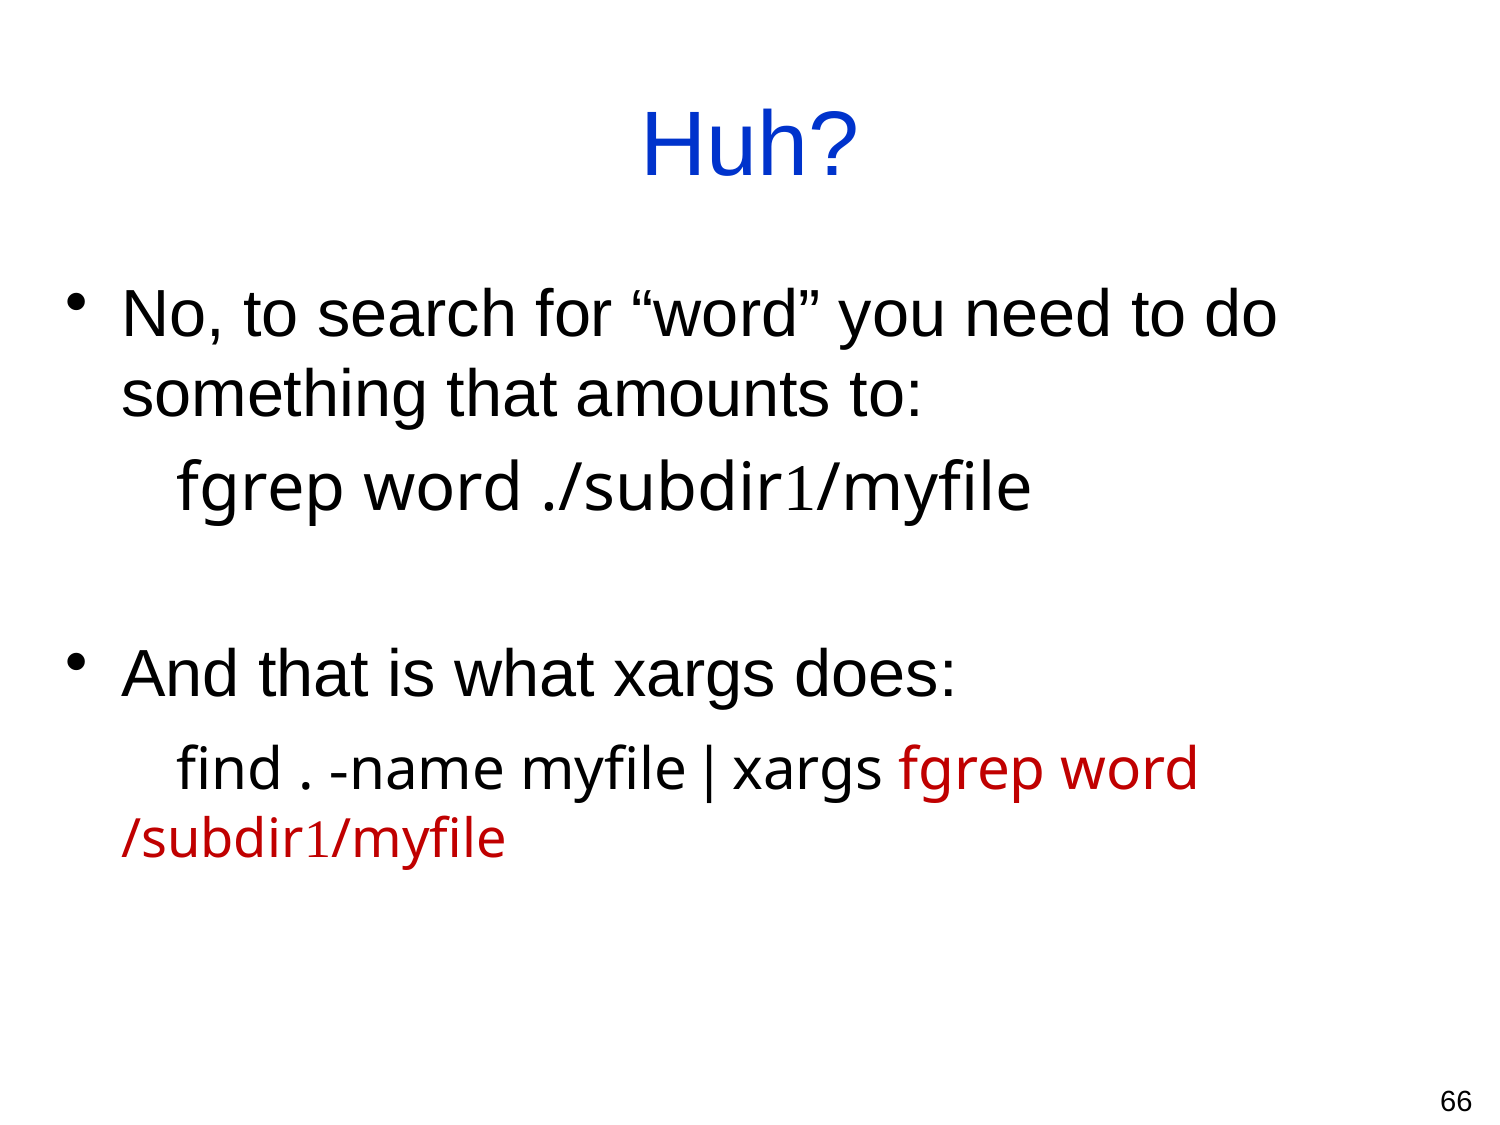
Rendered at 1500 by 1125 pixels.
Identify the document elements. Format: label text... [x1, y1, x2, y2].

text_box 66 [1399, 1074, 1488, 1125]
list No, to search for “word” you need to do something that amounts to: fgrep word ./subdir1/myfile And that is what xargs does: find . -name myfile | xargs fgrep word /subdir1/myfile [49, 262, 1500, 1006]
title Huh? [74, 44, 1426, 233]
